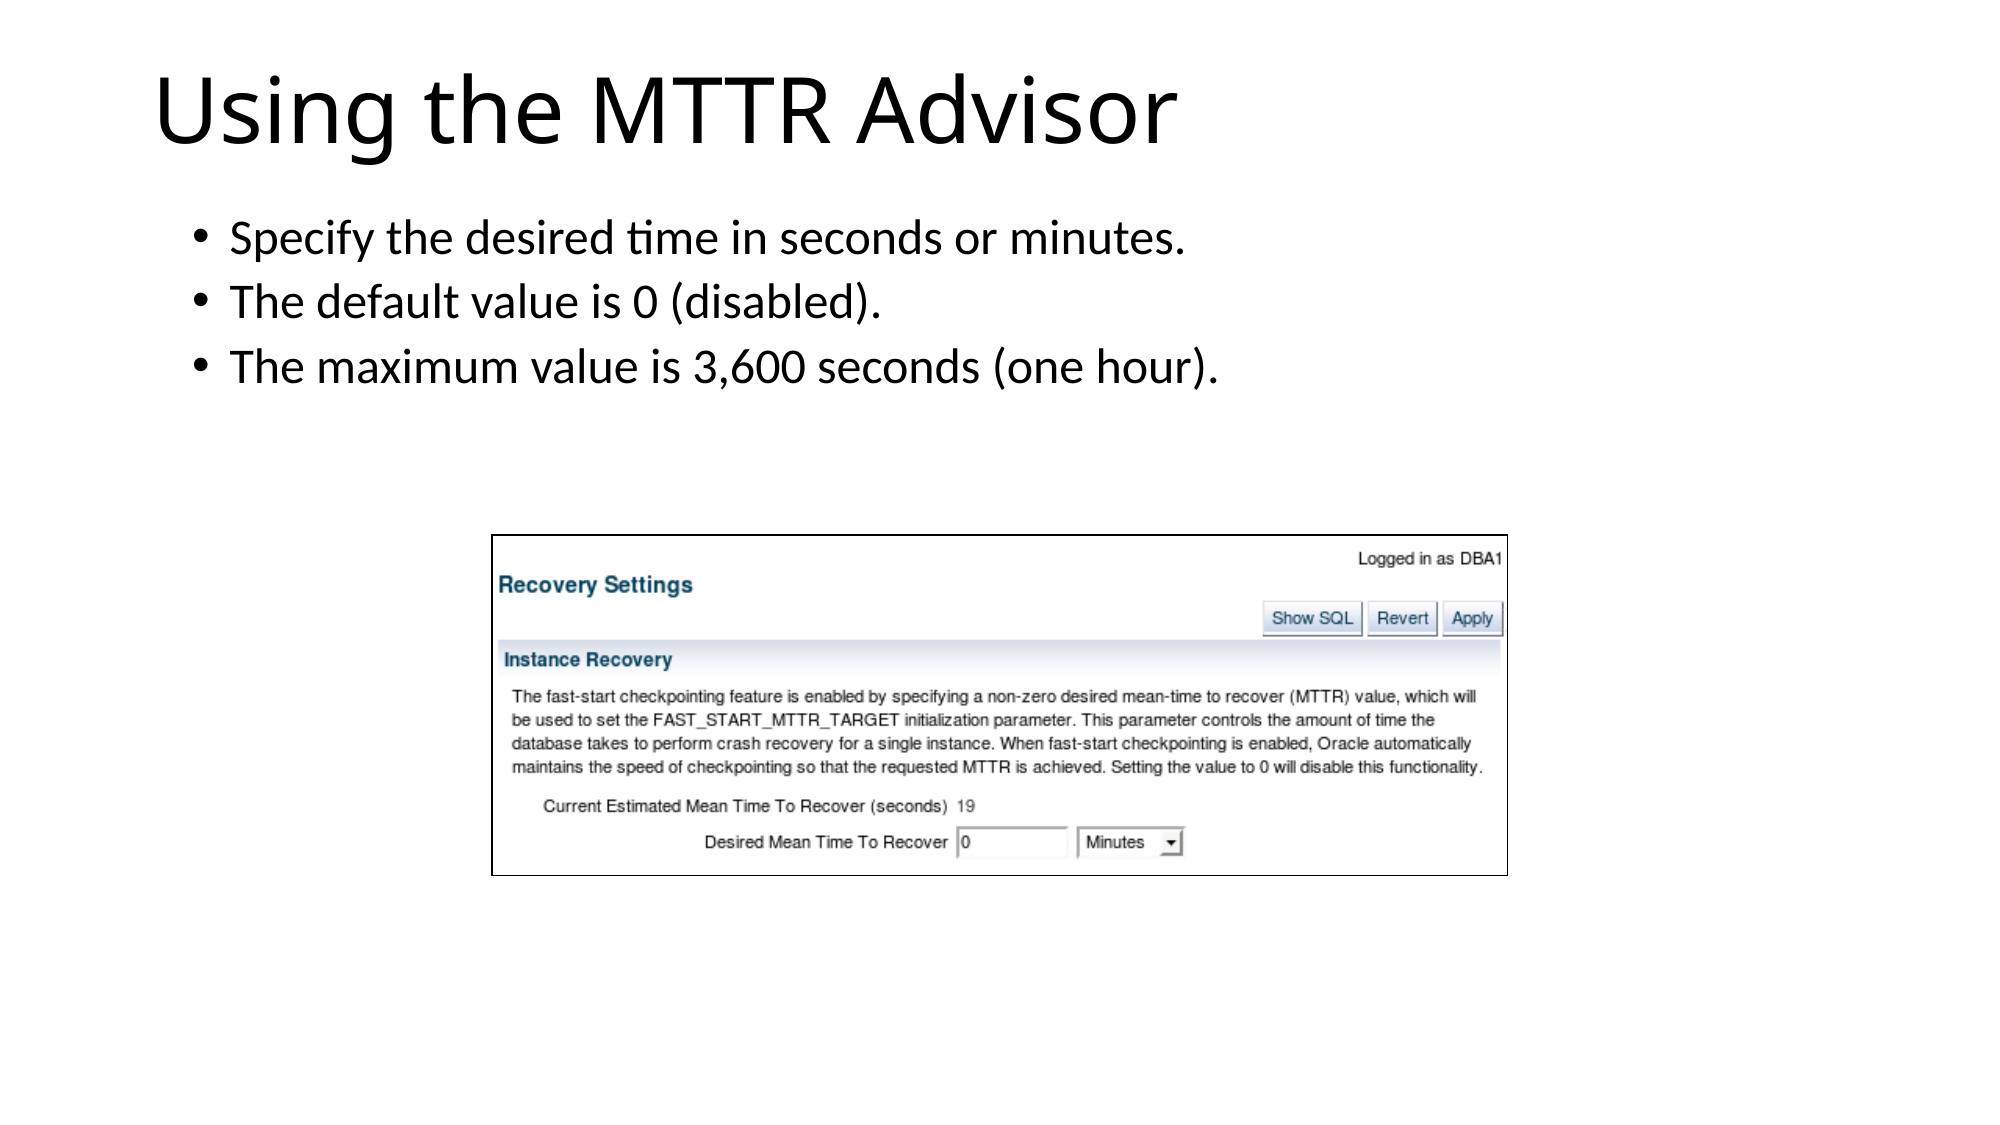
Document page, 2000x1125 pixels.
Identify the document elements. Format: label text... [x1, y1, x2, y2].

title Using the MTTR Advisor [137, 59, 1862, 203]
list Specify the desired time in seconds or minutes. The default value is 0 (disabled). The maximum value is 3,600 seconds (one hour). [102, 203, 1898, 407]
picture [492, 535, 1507, 875]
